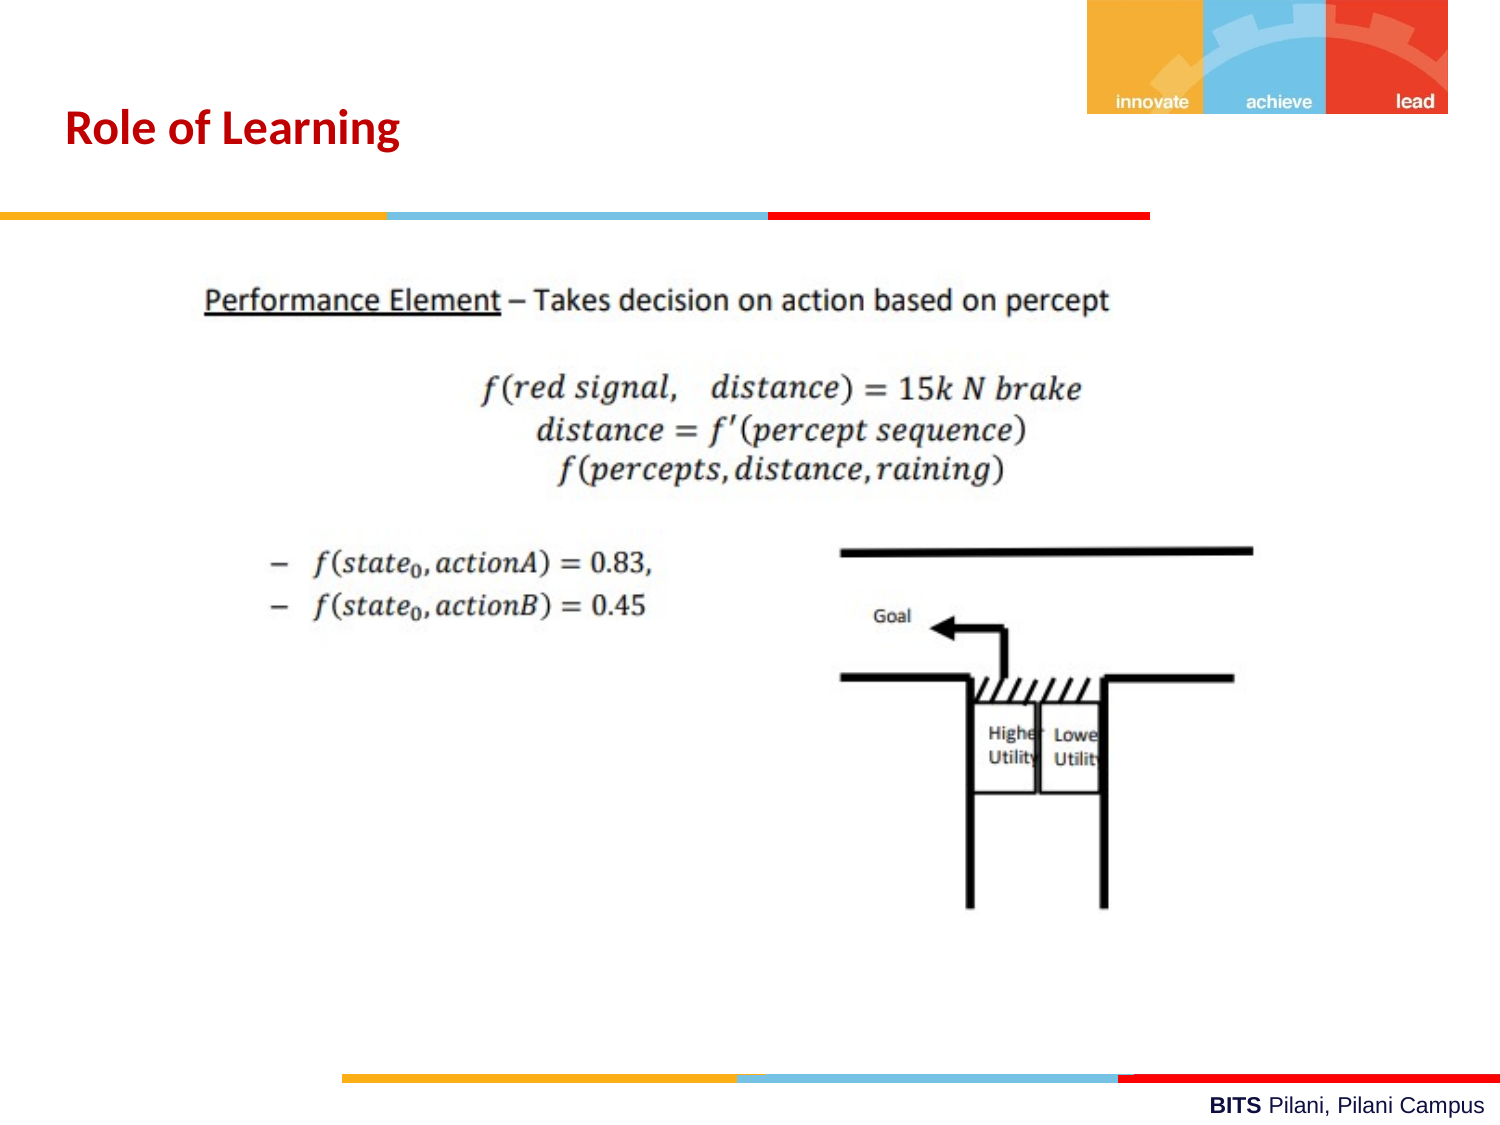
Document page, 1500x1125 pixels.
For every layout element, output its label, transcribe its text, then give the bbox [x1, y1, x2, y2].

footer BITS Pilani, Pilani Campus [1207, 1090, 1488, 1125]
picture [1087, 0, 1448, 114]
title Role of Learning [62, 92, 549, 283]
picture [185, 269, 1289, 932]
